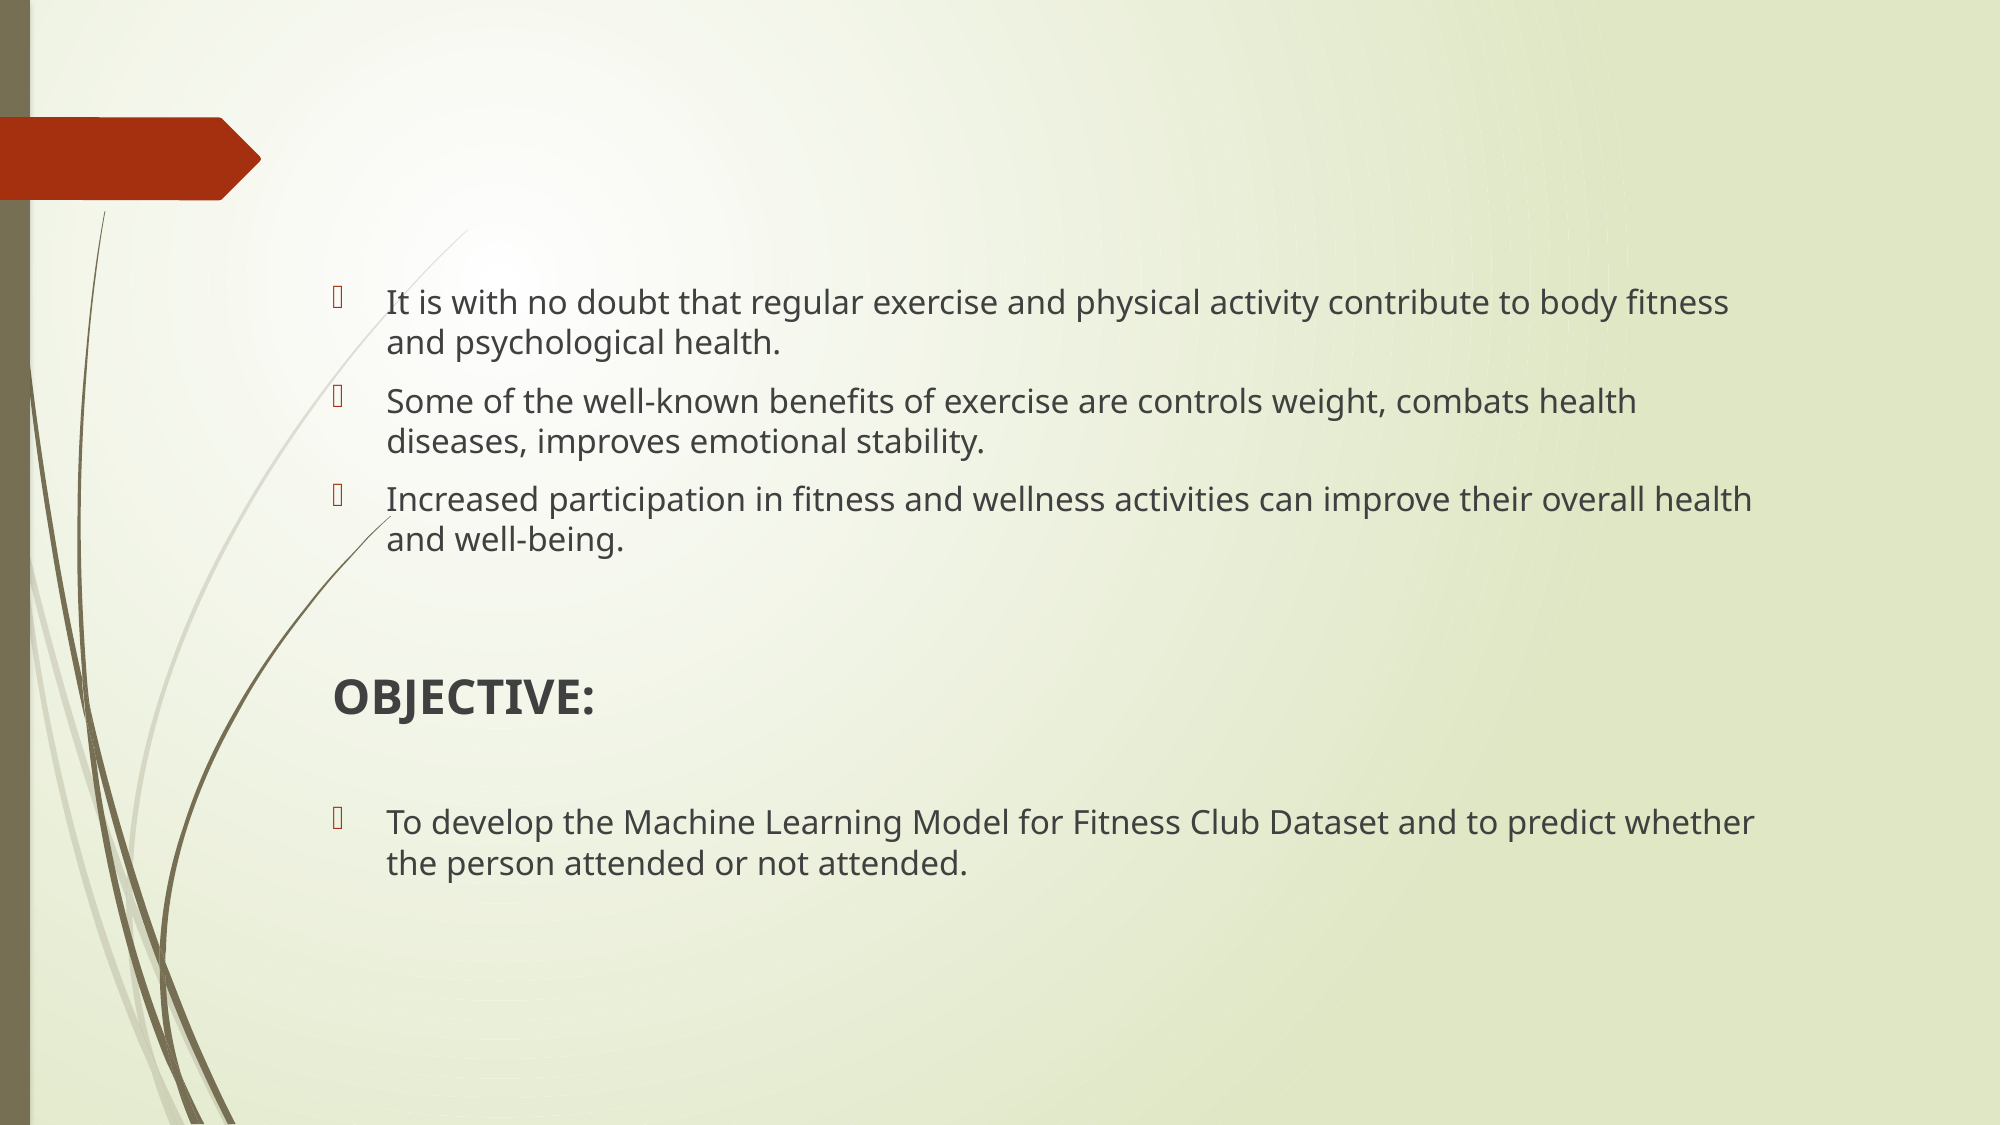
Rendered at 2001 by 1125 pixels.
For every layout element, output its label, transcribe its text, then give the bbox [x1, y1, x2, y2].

list It is with no doubt that regular exercise and physical activity contribute to body fitness and psychological health. Some of the well-known benefits of exercise are controls weight, combats health diseases, improves emotional stability. Increased participation in fitness and wellness activities can improve their overall health and well-being. OBJECTIVE: To develop the Machine Learning Model for Fitness Club Dataset and to predict whether the person attended or not attended. [317, 273, 1780, 894]
